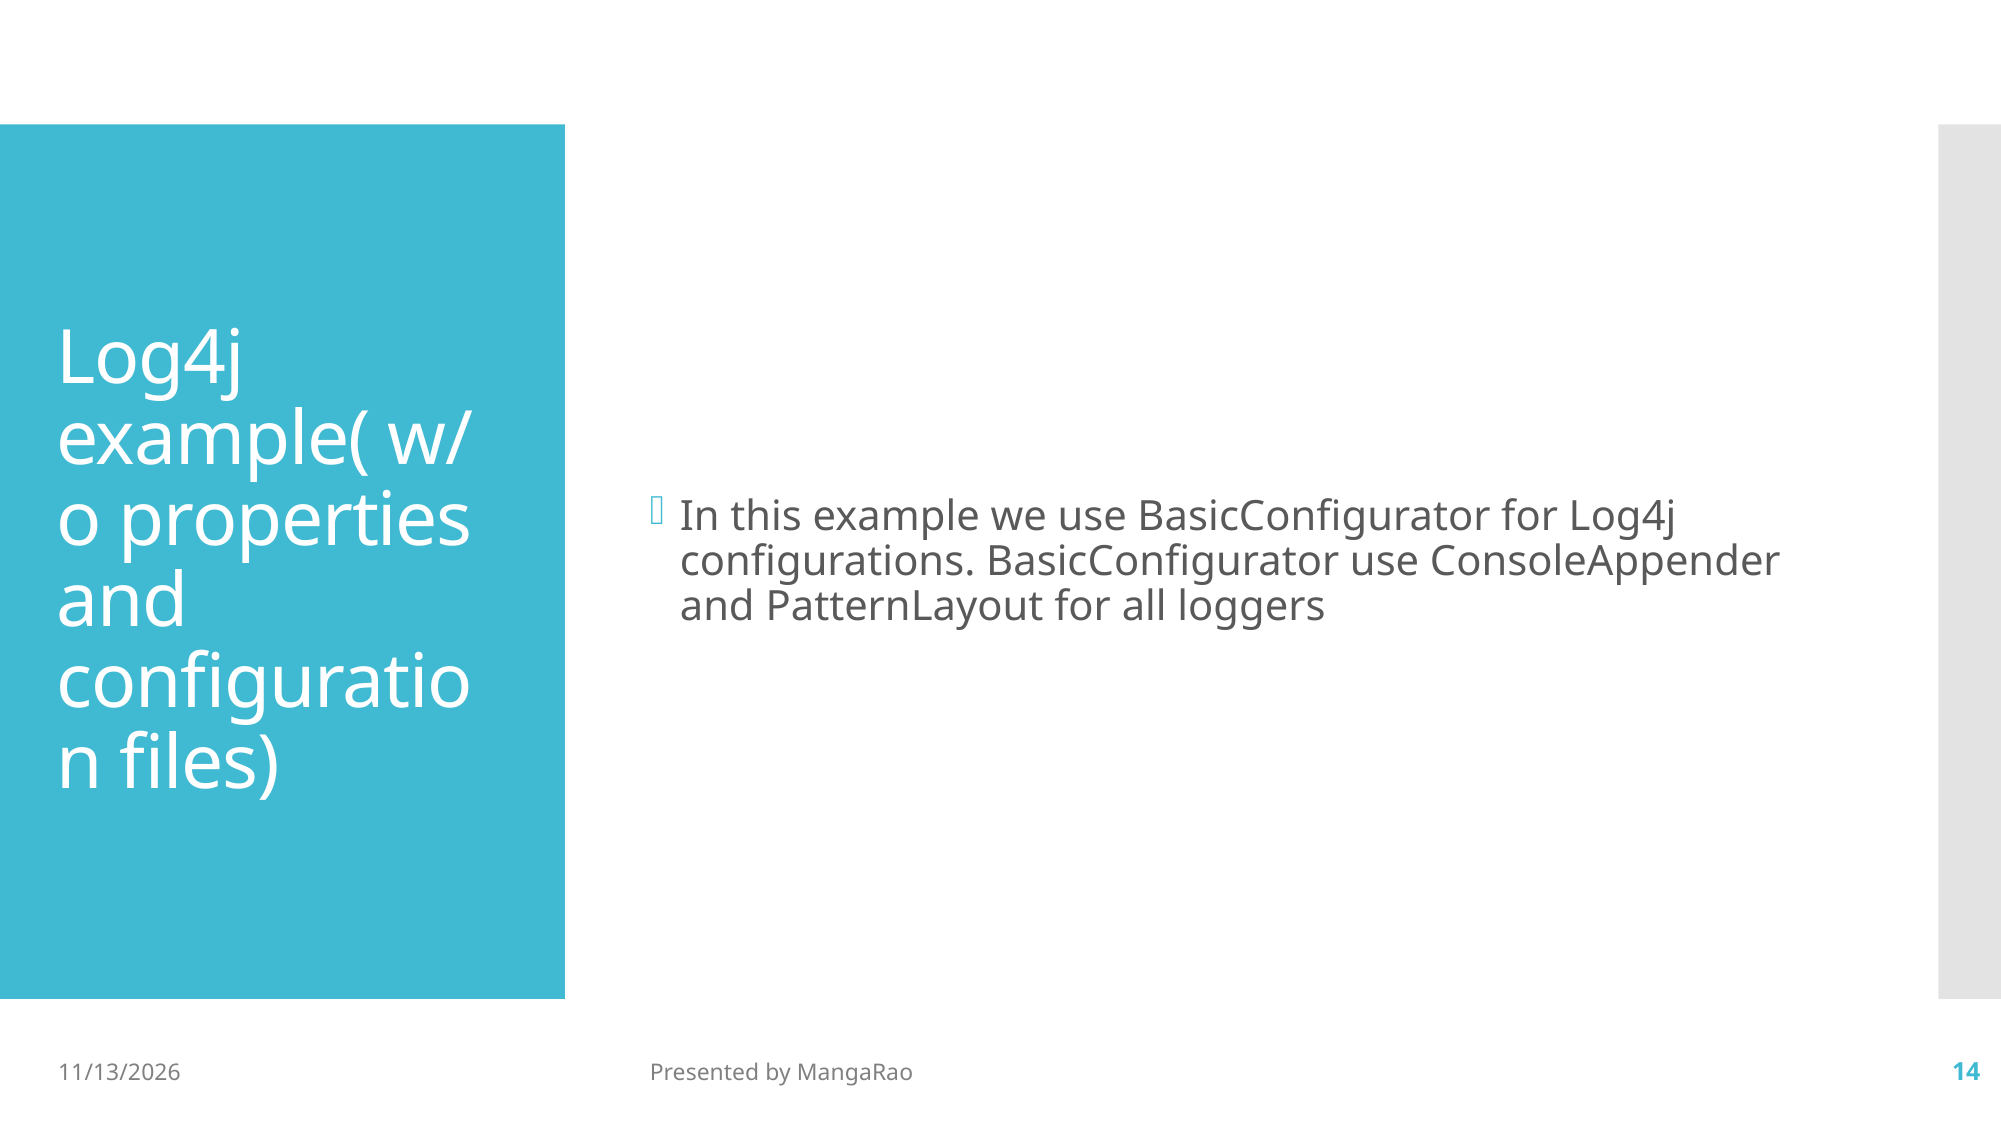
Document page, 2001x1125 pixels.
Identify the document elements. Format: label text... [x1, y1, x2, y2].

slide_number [43, 1042, 493, 1103]
footer Presented by MangaRao [634, 1042, 1605, 1103]
list In this example we use BasicConfigurator for Log4j configurations. BasicConfigurator use ConsoleAppender and PatternLayout for all loggers [634, 141, 1835, 982]
title Log4j example( w/o properties and configuration files) [41, 184, 525, 940]
slide_number 14 [1744, 1042, 1996, 1103]
